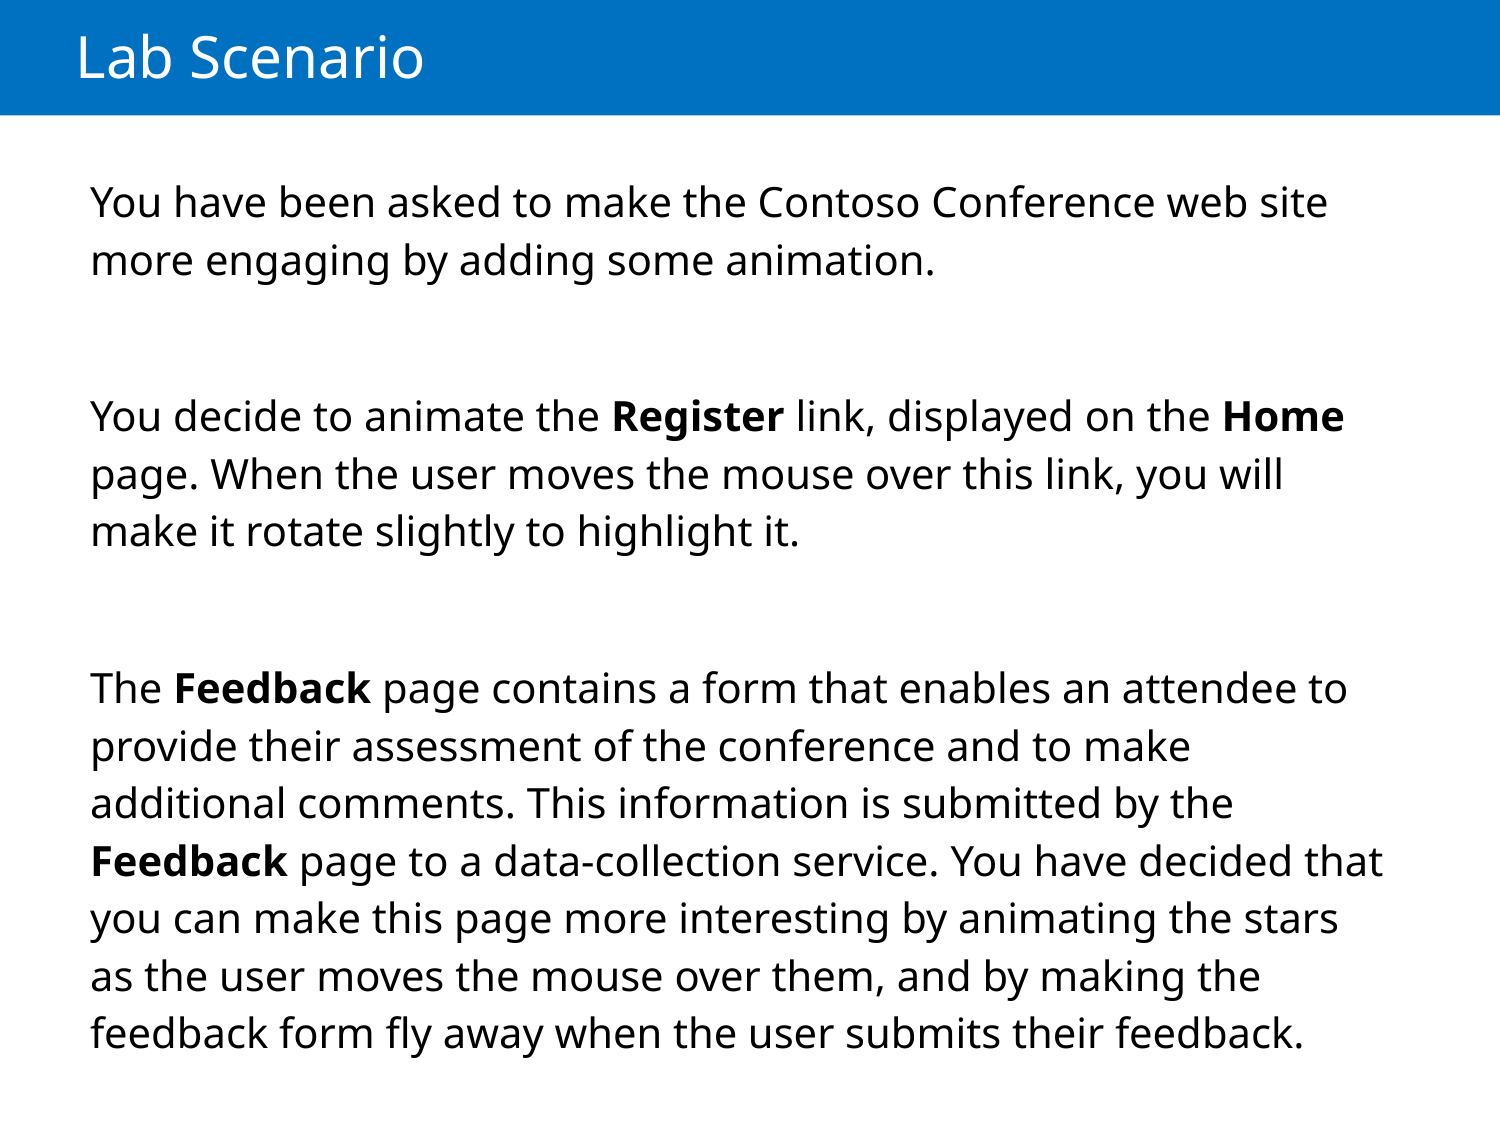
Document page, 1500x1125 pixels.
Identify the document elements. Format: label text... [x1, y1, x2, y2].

title Lab Scenario [75, 0, 1351, 122]
text_box You have been asked to make the Contoso Conference web site more engaging by adding some animation. You decide to animate the Register link, displayed on the Home page. When the user moves the mouse over this link, you will make it rotate slightly to highlight it. The Feedback page contains a form that enables an attendee to provide their assessment of the conference and to make additional comments. This information is submitted by the Feedback page to a data-collection service. You have decided that you can make this page more interesting by animating the stars as the user moves the mouse over them, and by making the feedback form fly away when the user submits their feedback. [75, 160, 1408, 1125]
